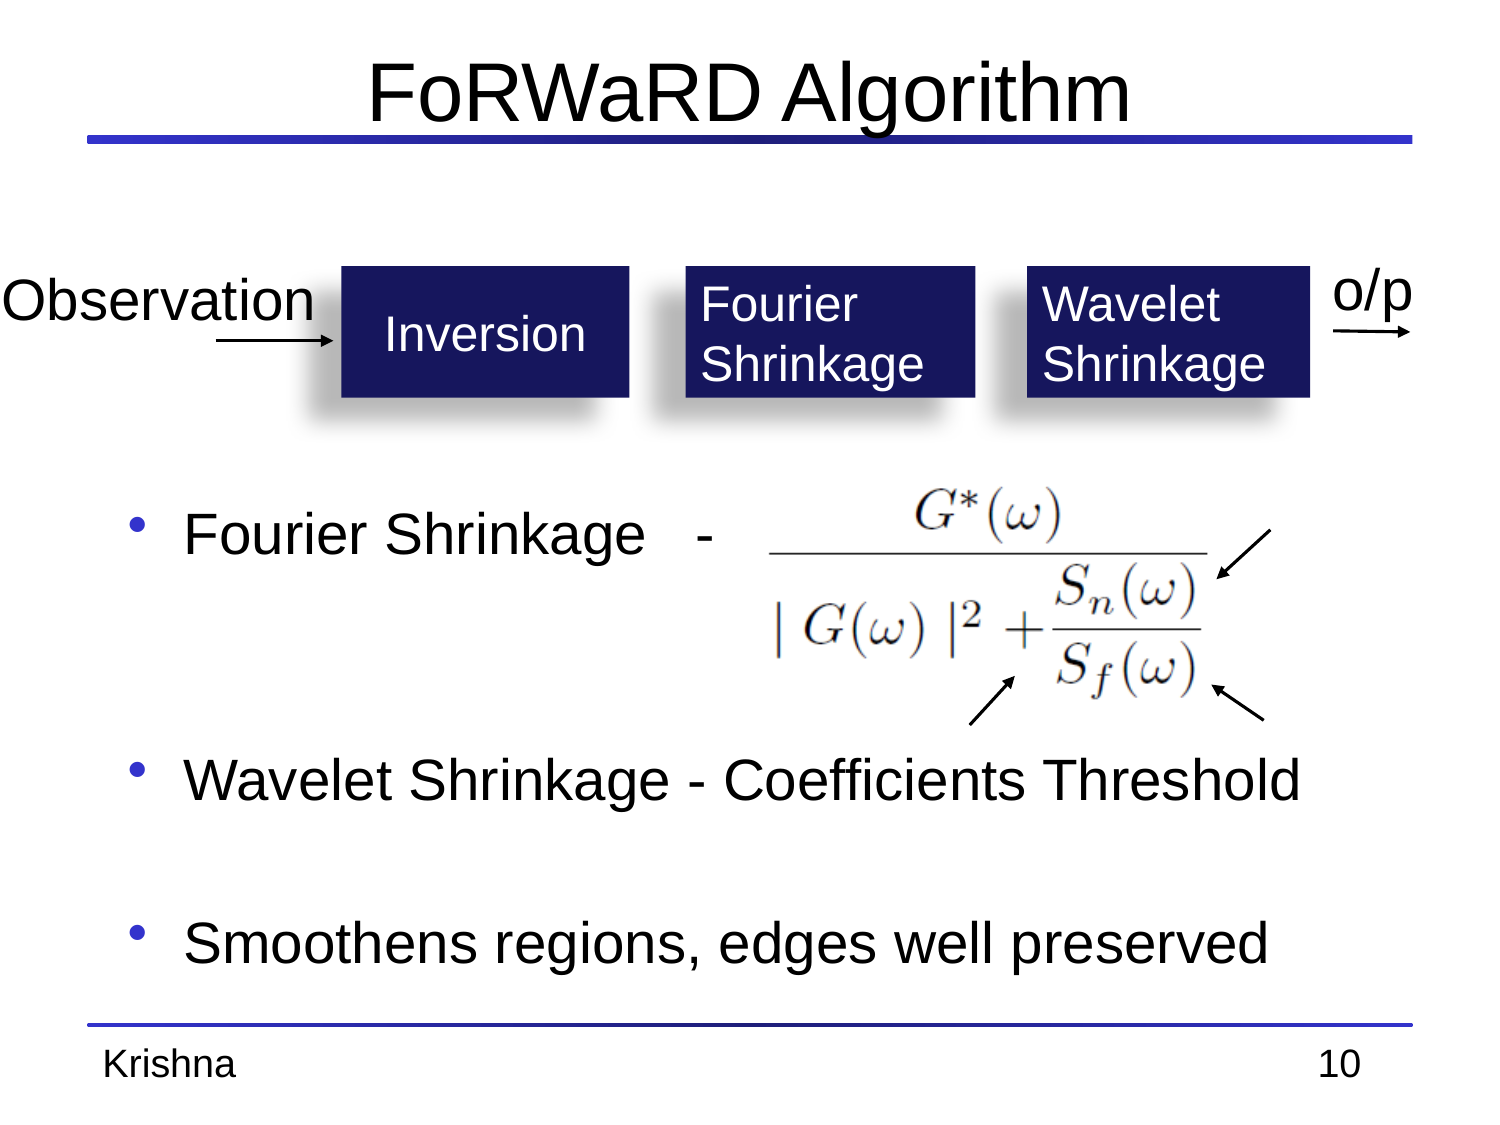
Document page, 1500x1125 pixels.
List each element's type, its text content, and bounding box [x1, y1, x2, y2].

list Fourier Shrinkage - Wavelet Shrinkage - Coefficients Threshold Smoothens regions, edges well preserved [112, 162, 1388, 960]
text_box Wavelet Shrinkage [1025, 264, 1312, 400]
text_box o/p [1317, 245, 1429, 330]
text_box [1216, 529, 1271, 580]
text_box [1210, 684, 1264, 721]
title FoRWaRD Algorithm [112, 19, 1388, 158]
text_box Inversion [339, 264, 631, 400]
text_box Fourier Shrinkage [683, 264, 978, 400]
text_box Observation [0, 254, 332, 340]
picture [760, 473, 1217, 709]
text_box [969, 675, 1016, 726]
